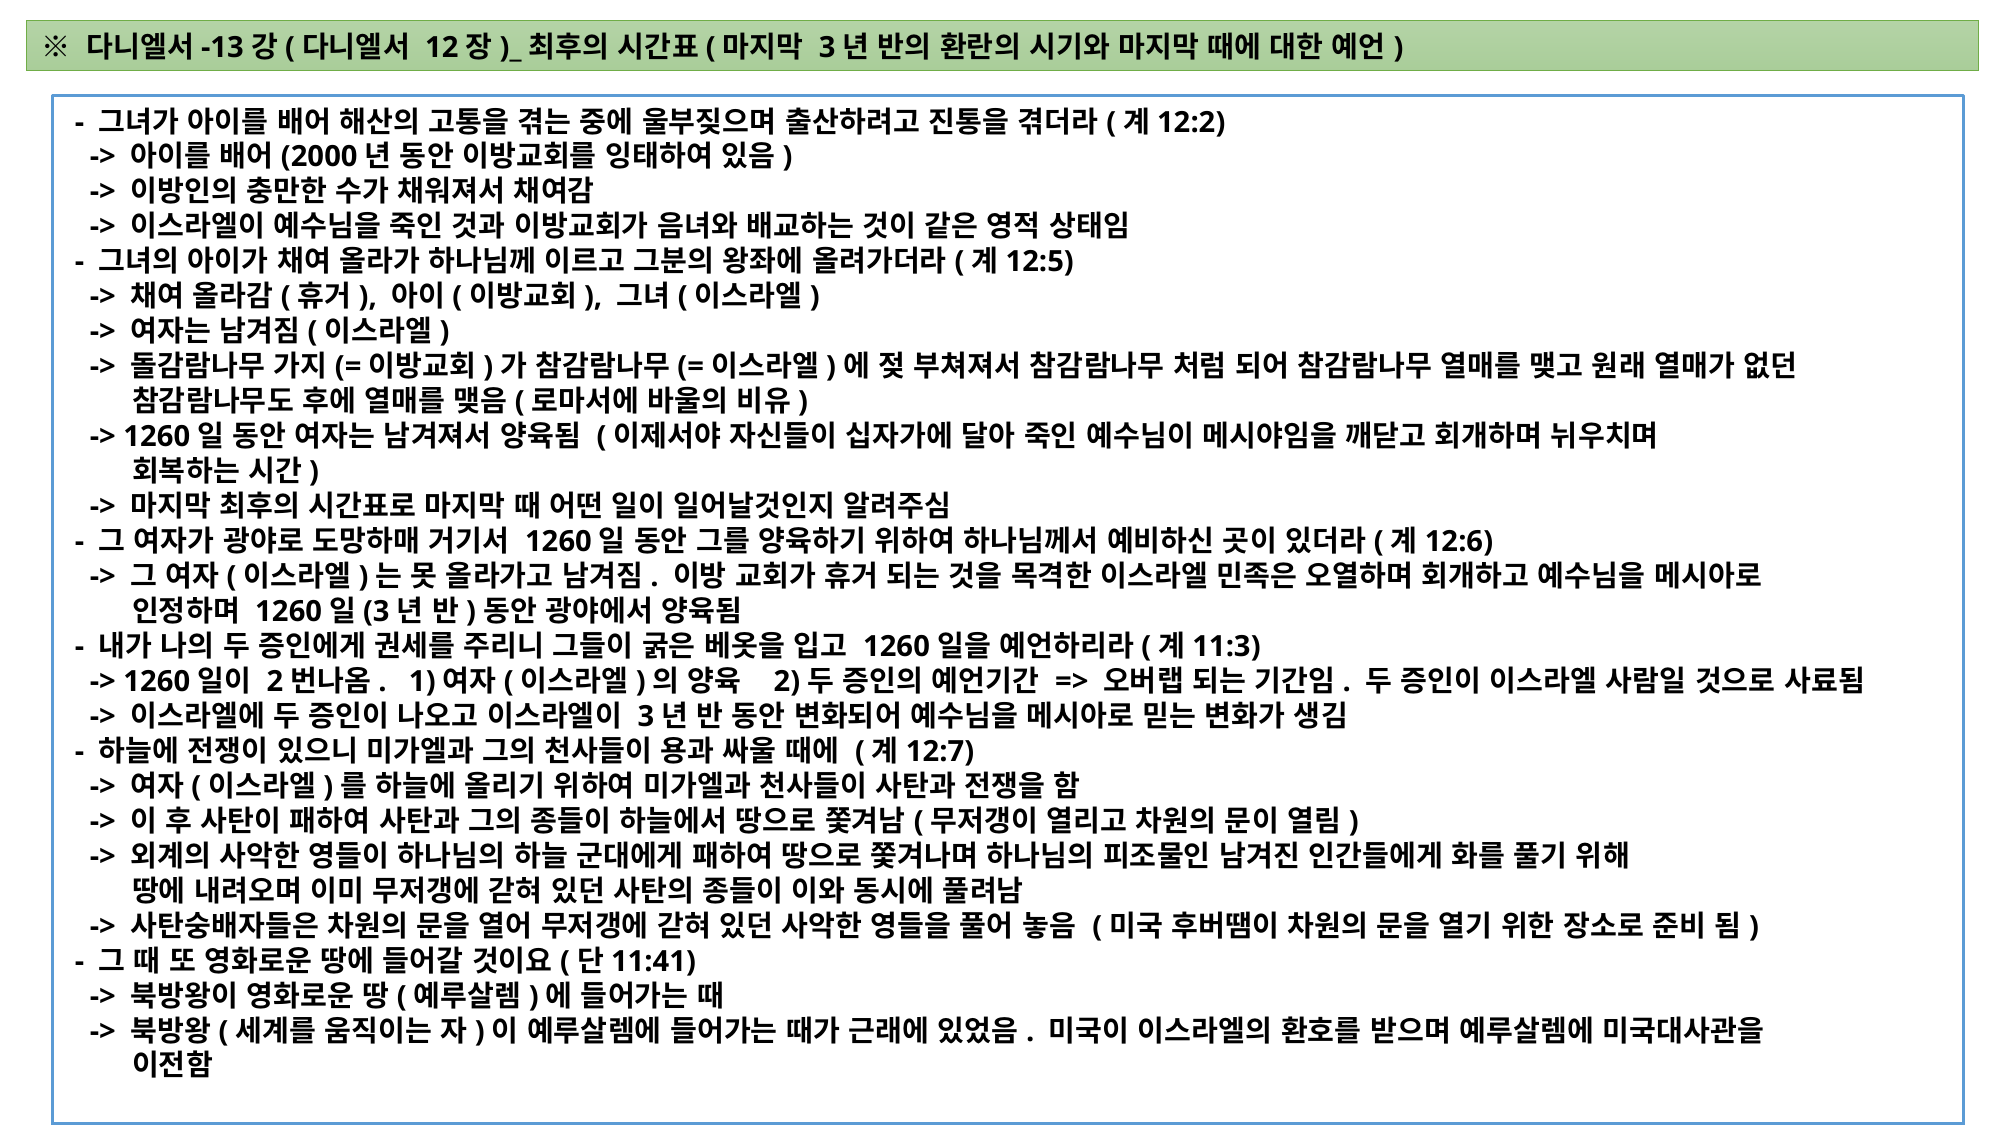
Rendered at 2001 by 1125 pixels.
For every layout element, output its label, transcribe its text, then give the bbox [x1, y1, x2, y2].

text_box - 그녀가 아이를 배어 해산의 고통을 겪는 중에 울부짖으며 출산하려고 진통을 겪더라(계12:2) -> 아이를 배어(2000년 동안 이방교회를 잉태하여 있음) -> 이방인의 충만한 수가 채워져서 채여감 -> 이스라엘이 예수님을 죽인 것과 이방교회가 음녀와 배교하는 것이 같은 영적 상태임 - 그녀의 아이가 채여 올라가 하나님께 이르고 그분의 왕좌에 올려가더라(계12:5) -> 채여 올라감(휴거), 아이(이방교회), 그녀(이스라엘) -> 여자는 남겨짐(이스라엘) -> 돌감람나무 가지(=이방교회)가 참감람나무(=이스라엘)에 젖 부쳐져서 참감람나무 처럼 되어 참감람나무 열매를 맺고 원래 열매가 없던 참감람나무도 후에 열매를 맺음(로마서에 바울의 비유) -> 1260일 동안 여자는 남겨져서 양육됨 (이제서야 자신들이 십자가에 달아 죽인 예수님이 메시야임을 깨닫고 회개하며 뉘우치며 회복하는 시간) -> 마지막 최후의 시간표로 마지막 때 어떤 일이 일어날것인지 알려주심 - 그 여자가 광야로 도망하매 거기서 1260일 동안 그를 양육하기 위하여 하나님께서 예비하신 곳이 있더라(계12:6) -> 그 여자(이스라엘)는 못 올라가고 남겨짐. 이방 교회가 휴거 되는 것을 목격한 이스라엘 민족은 오열하며 회개하고 예수님을 메시아로 인정하며 1260일(3년 반)동안 광야에서 양육됨 - 내가 나의 두 증인에게 권세를 주리니 그들이 굵은 베옷을 입고 1260일을 예언하리라(계11:3) -> 1260일이 2번나옴. 1)여자(이스라엘)의 양육 2)두 증인의 예언기간 => 오버랩 되는 기간임. 두 증인이 이스라엘 사람일 것으로 사료됨 -> 이스라엘에 두 증인이 나오고 이스라엘이 3년 반 동안 변화되어 예수님을 메시아로 믿는 변화가 생김 - 하늘에 전쟁이 있으니 미가엘과 그의 천사들이 용과 싸울 때에 (계12:7) -> 여자(이스라엘)를 하늘에 올리기 위하여 미가엘과 천사들이 사탄과 전쟁을 함 -> 이 후 사탄이 패하여 사탄과 그의 종들이 하늘에서 땅으로 쫓겨남(무저갱이 열리고 차원의 문이 열림) -> 외계의 사악한 영들이 하나님의 하늘 군대에게 패하여 땅으로 쫓겨나며 하나님의 피조물인 남겨진 인간들에게 화를 풀기 위해 땅에 내려오며 이미 무저갱에 갇혀 있던 사탄의 종들이 이와 동시에 풀려남 -> 사탄숭배자들은 차원의 문을 열어 무저갱에 갇혀 있던 사악한 영들을 풀어 놓음 (미국 후버땜이 차원의 문을 열기 위한 장소로 준비 됨) - 그 때 또 영화로운 땅에 들어갈 것이요(단11:41) -> 북방왕이 영화로운 땅(예루살렘)에 들어가는 때 -> 북방왕(세계를 움직이는 자)이 예루살렘에 들어가는 때가 근래에 있었음. 미국이 이스라엘의 환호를 받으며 예루살렘에 미국대사관을 이전함 [52, 95, 1964, 1124]
text_box ※ 다니엘서-13강(다니엘서 12장)_최후의 시간표(마지막 3년 반의 환란의 시기와 마지막 때에 대한 예언) [26, 20, 1979, 71]
